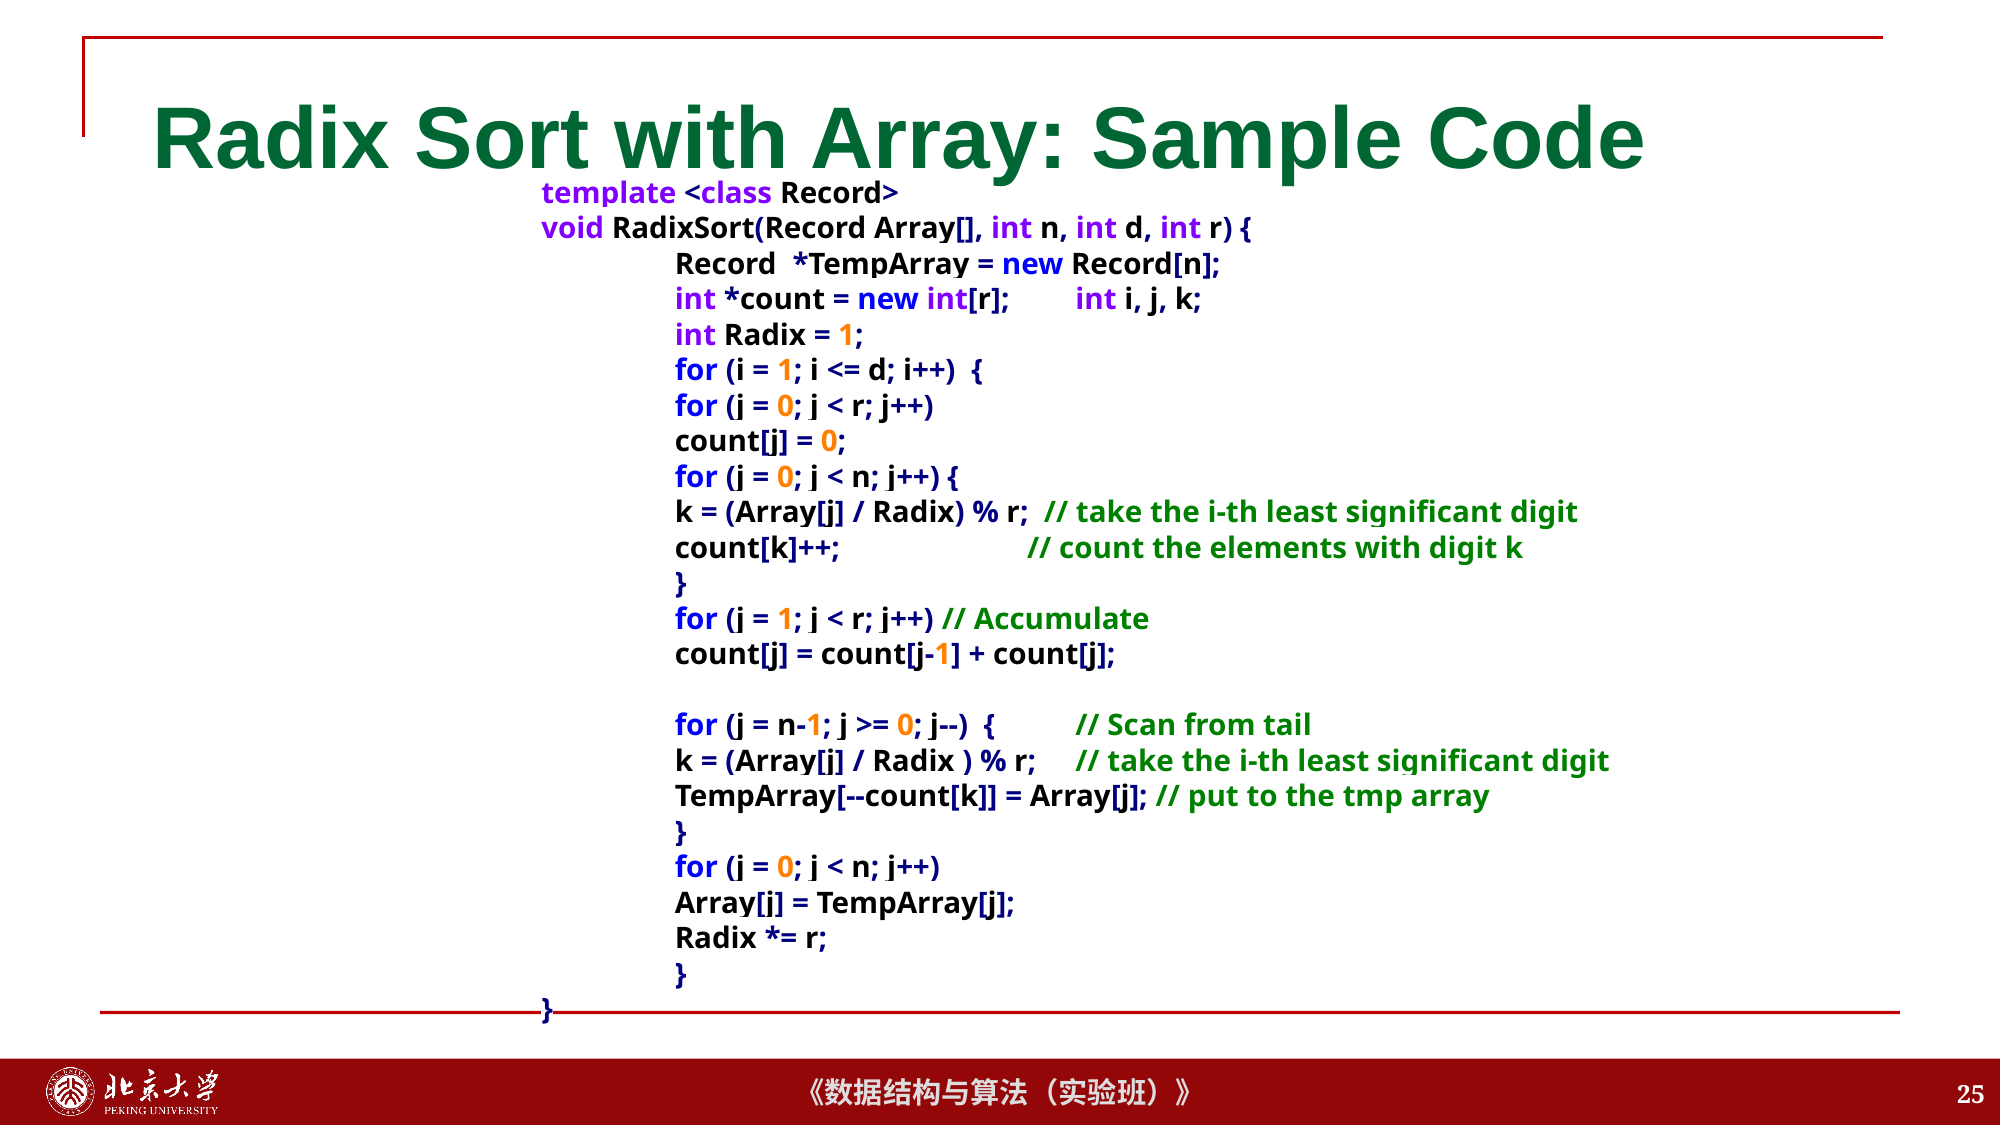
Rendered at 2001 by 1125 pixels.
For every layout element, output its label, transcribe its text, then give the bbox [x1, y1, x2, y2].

title Radix Sort with Array: Sample Code [137, 59, 1863, 209]
list template <class Record> void RadixSort(Record Array[], int n, int d, int r) { Record *TempArray = new Record[n]; int *count = new int[r]; int i, j, k; int Radix = 1; for (i = 1; i <= d; i++) { for (j = 0; j < r; j++) count[j] = 0; for (j = 0; j < n; j++) { k = (Array[j] / Radix) % r; // take the i-th least significant digit count[k]++; // count the elements with digit k } for (j = 1; j < r; j++) // Accumulate count[j] = count[j-1] + count[j]; for (j = n-1; j >= 0; j--) { // Scan from tail k = (Array[j] / Radix ) % r; // take the i-th least significant digit TempArray[--count[k]] = Array[j]; // put to the tmp array } for (j = 0; j < n; j++) Array[j] = TempArray[j]; Radix *= r; } } [526, 166, 1902, 1062]
slide_number 25 [1550, 1065, 2000, 1125]
picture [46, 1067, 218, 1116]
